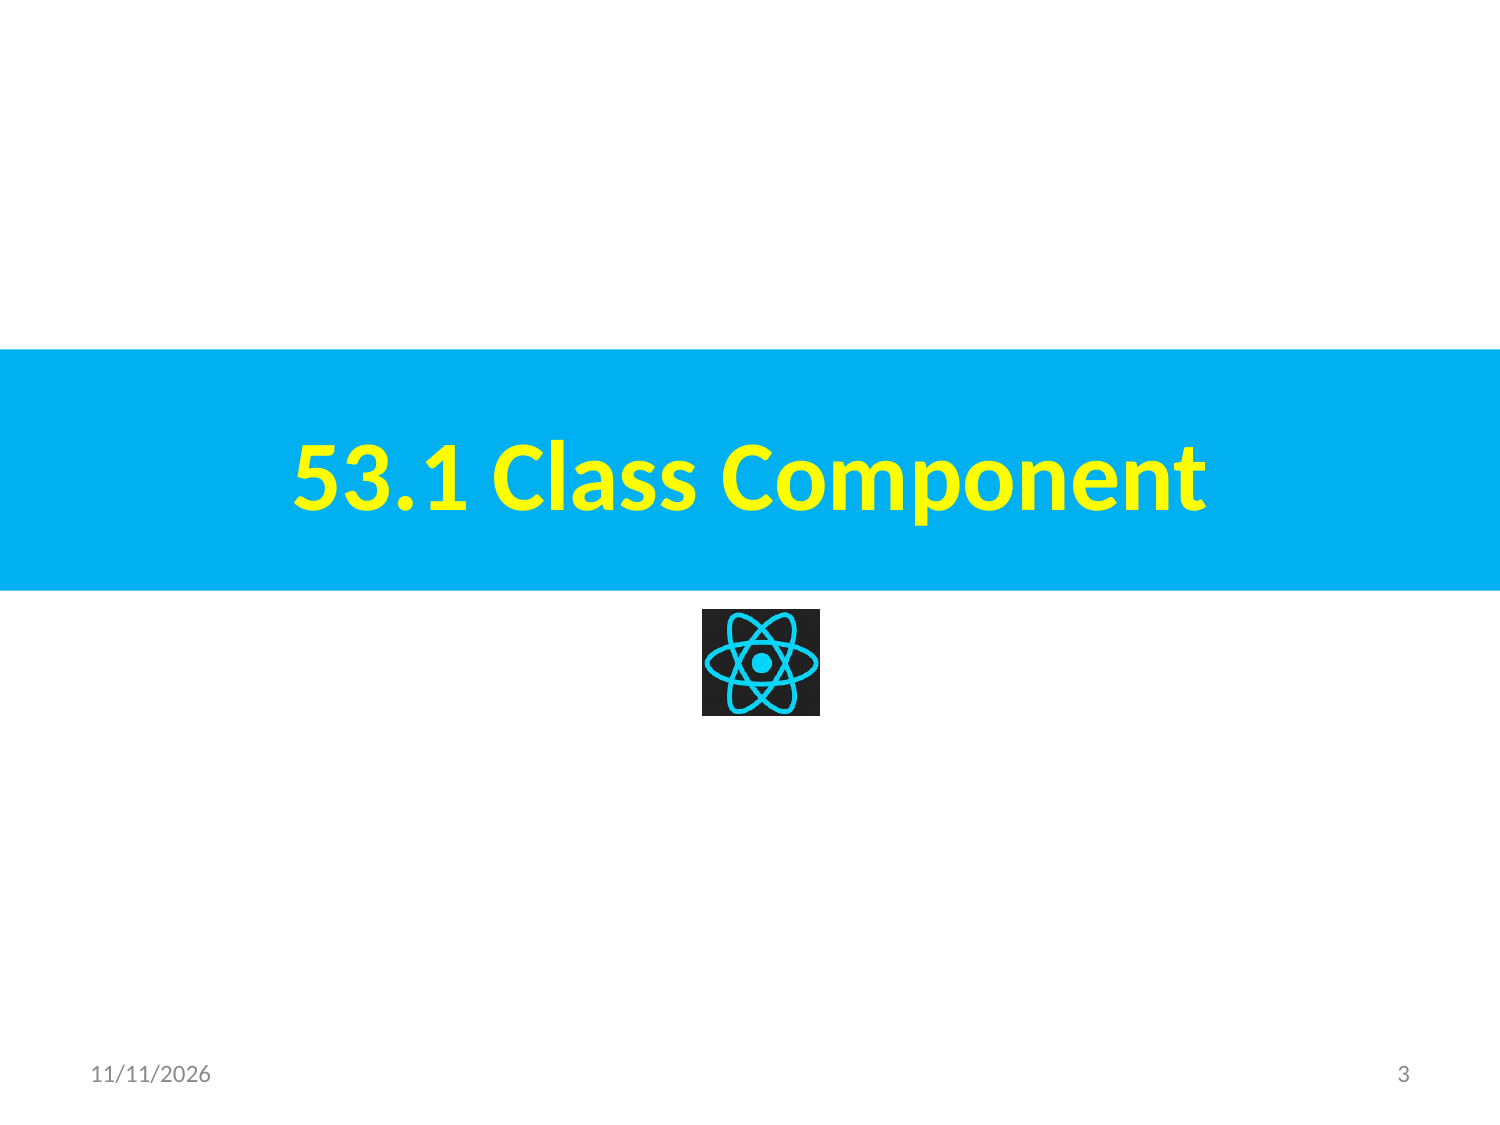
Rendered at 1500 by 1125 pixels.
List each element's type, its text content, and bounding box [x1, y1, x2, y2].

picture [702, 609, 821, 716]
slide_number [75, 1042, 425, 1103]
title 53.1 Class Component [0, 349, 1500, 591]
slide_number 3 [1074, 1042, 1425, 1103]
